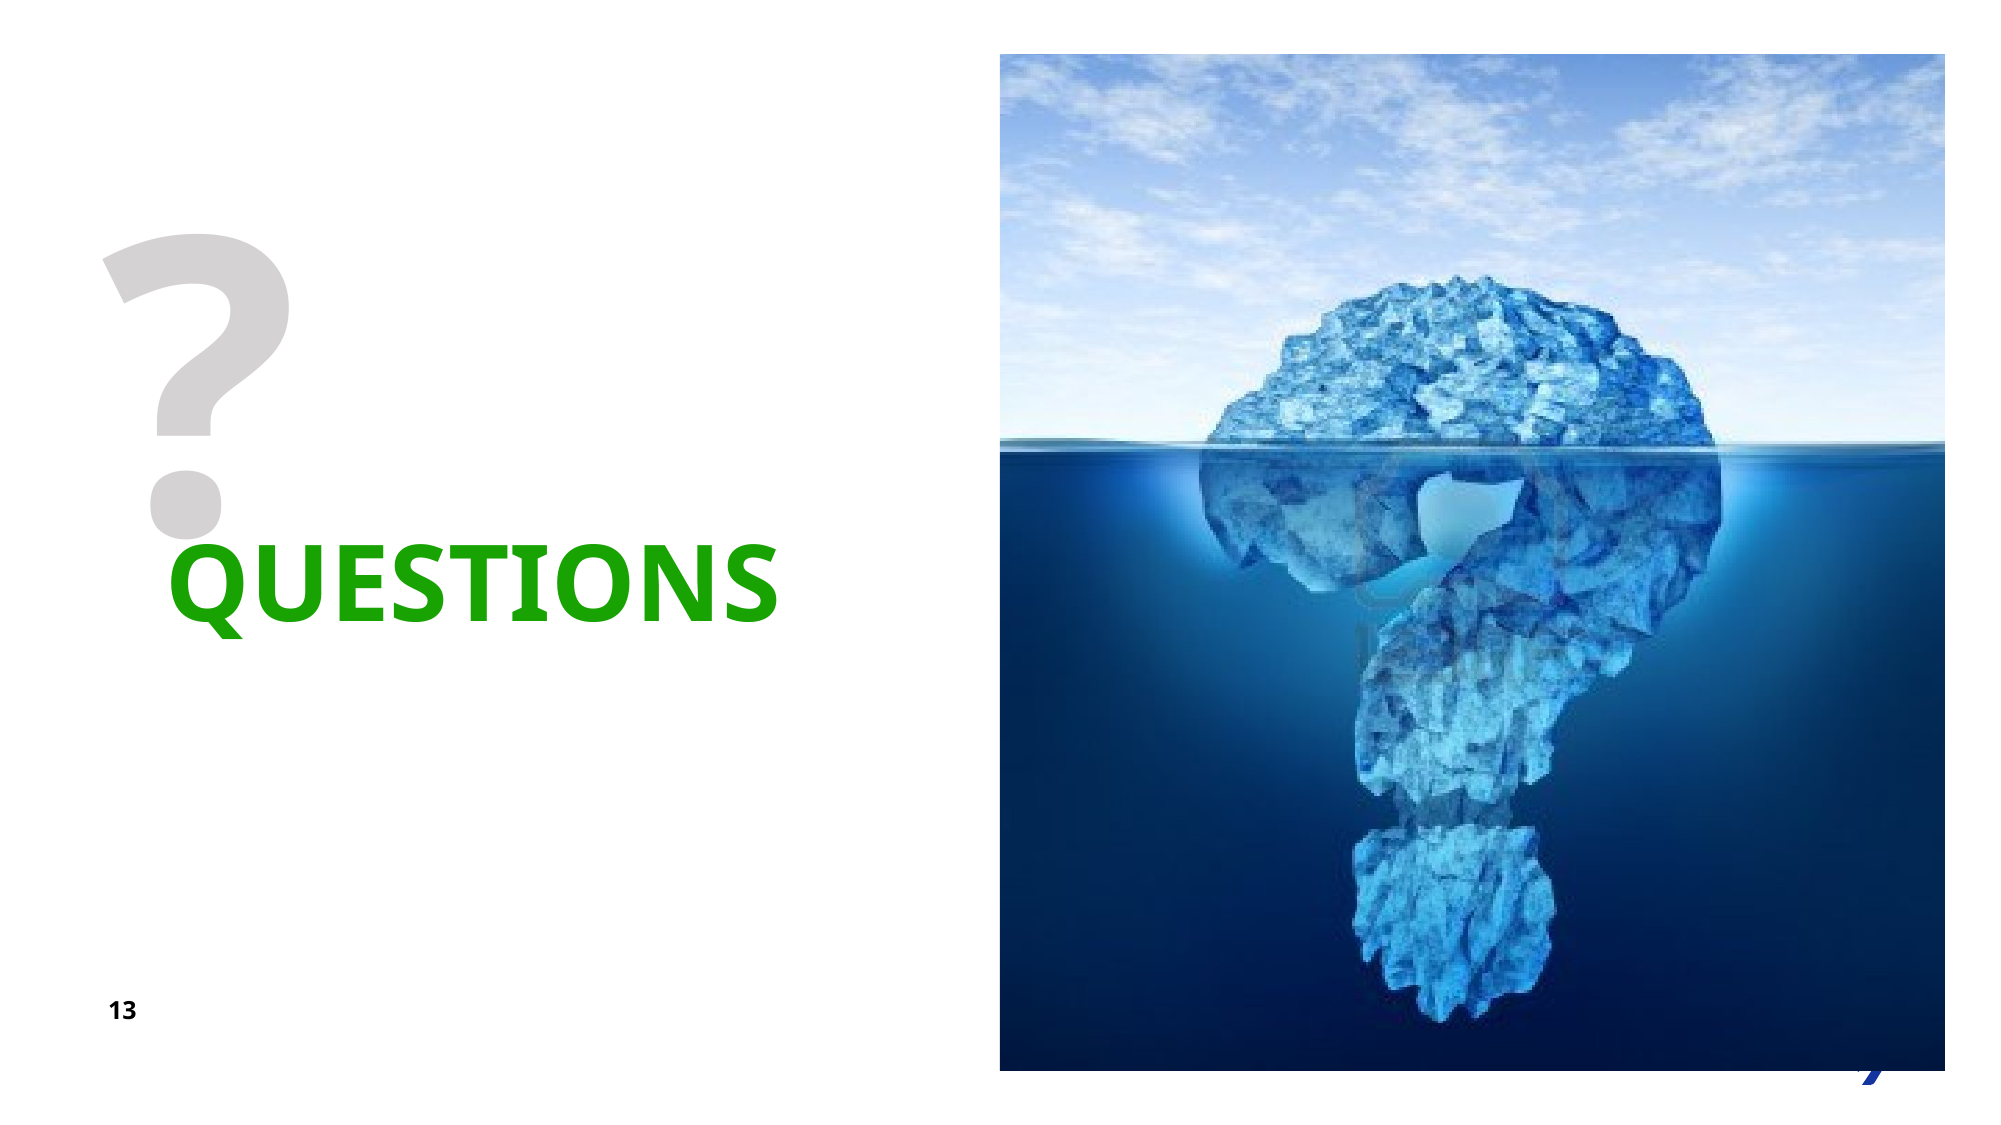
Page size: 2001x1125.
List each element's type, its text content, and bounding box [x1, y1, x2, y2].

text_box [999, 54, 1945, 1071]
slide_number 13 [108, 982, 150, 1040]
title Questions [165, 441, 961, 644]
